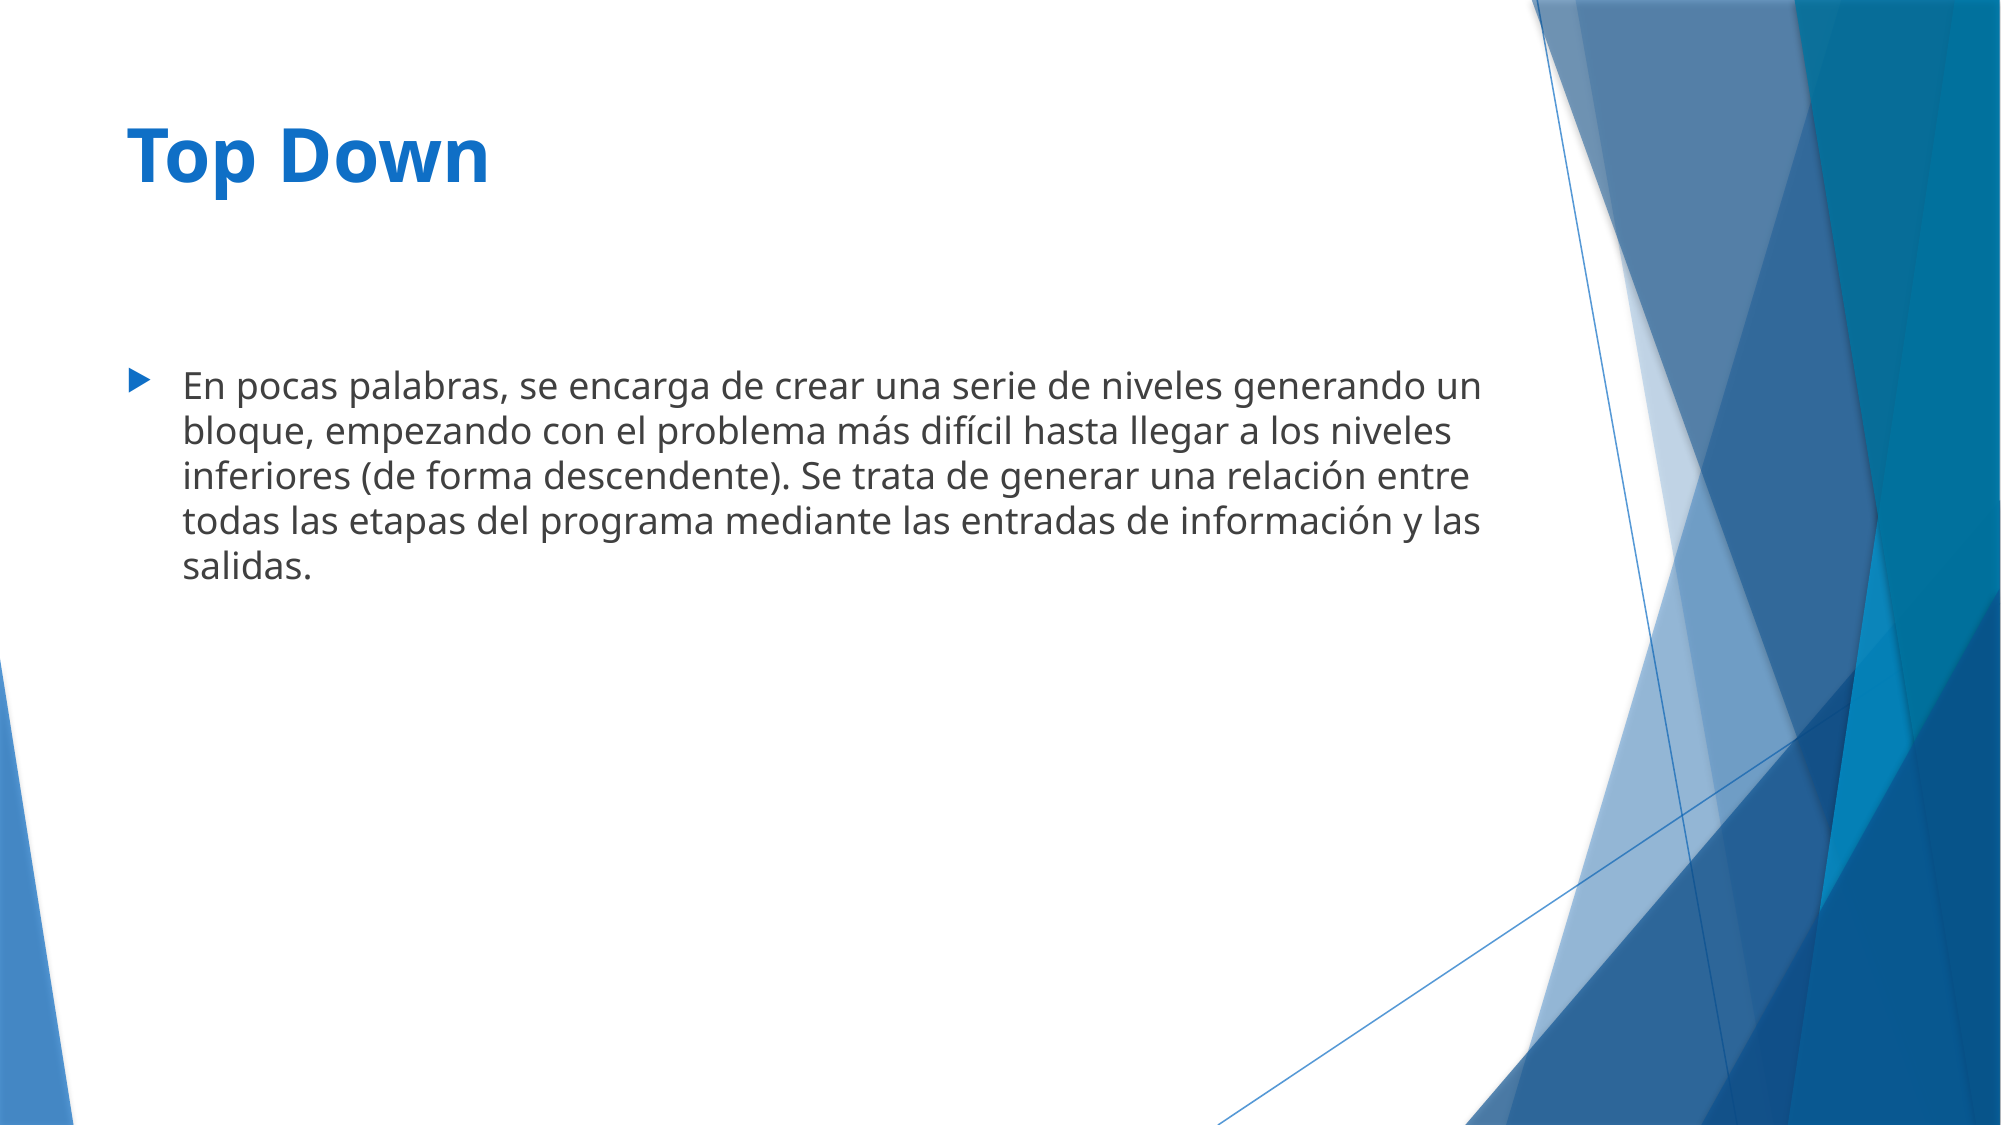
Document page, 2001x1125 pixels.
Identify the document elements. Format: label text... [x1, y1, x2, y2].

list En pocas palabras, se encarga de crear una serie de niveles generando un bloque, empezando con el problema más difícil hasta llegar a los niveles inferiores (de forma descendente). Se trata de generar una relación entre todas las etapas del programa mediante las entradas de información y las salidas. [111, 354, 1522, 992]
title Top Down [111, 99, 1522, 317]
